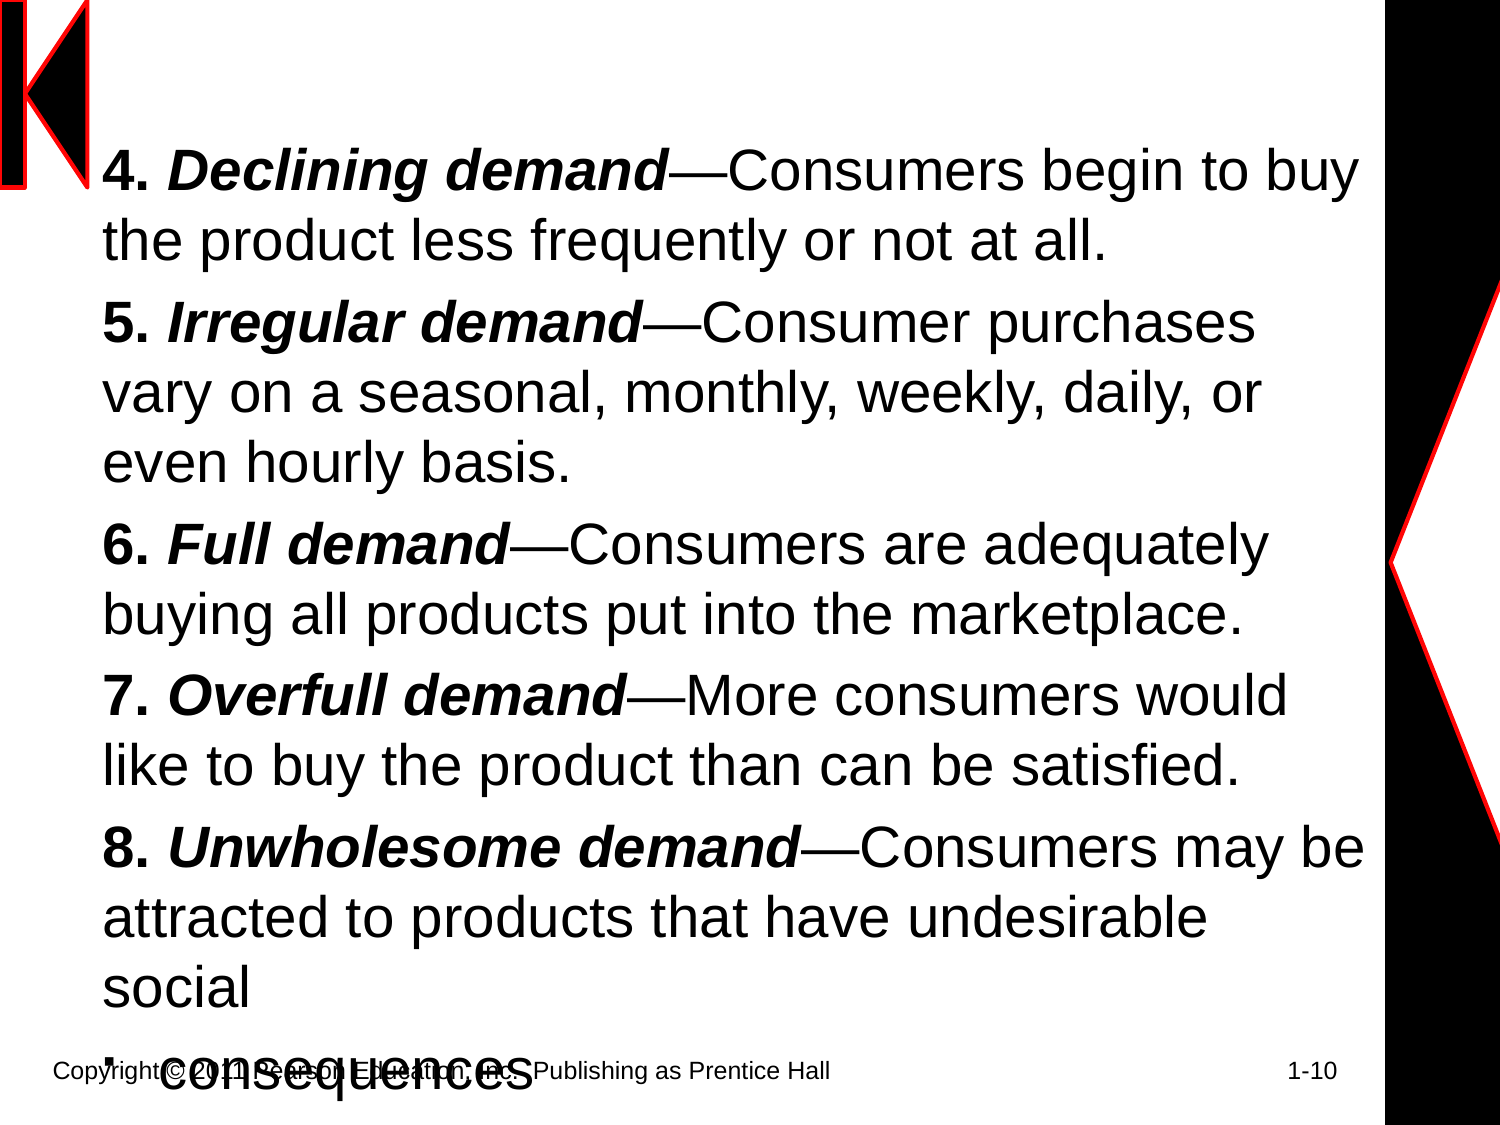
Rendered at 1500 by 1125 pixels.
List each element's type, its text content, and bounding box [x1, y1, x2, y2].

footer Copyright © 2011 Pearson Education, Inc. Publishing as Prentice Hall 1-10 [37, 1046, 1451, 1125]
list 4. Declining demand—Consumers begin to buy the product less frequently or not at all. 5. Irregular demand—Consumer purchases vary on a seasonal, monthly, weekly, daily, or even hourly basis. 6. Full demand—Consumers are adequately buying all products put into the marketplace. 7. Overfull demand—More consumers would like to buy the product than can be satisfied. 8. Unwholesome demand—Consumers may be attracted to products that have undesirable social consequences [87, 125, 1388, 1013]
